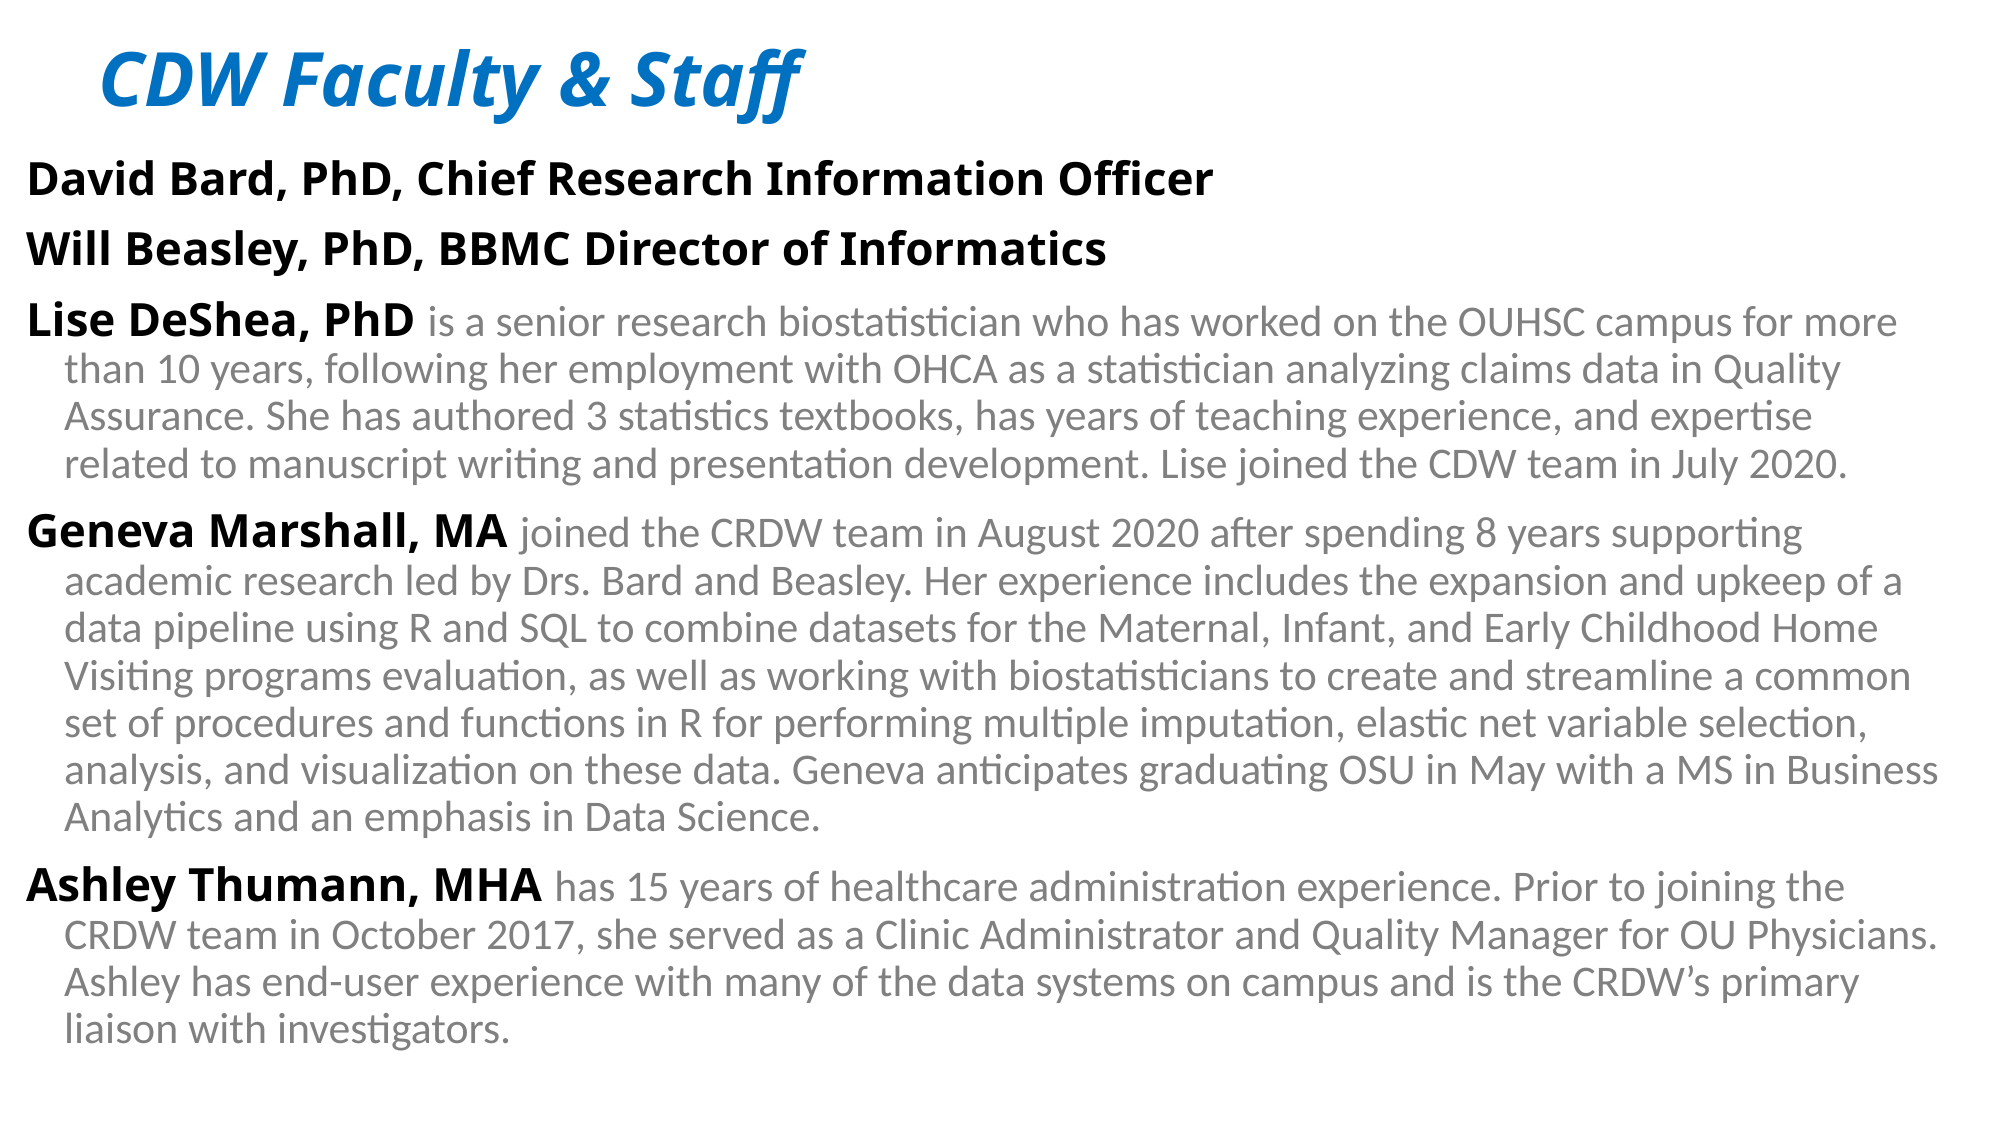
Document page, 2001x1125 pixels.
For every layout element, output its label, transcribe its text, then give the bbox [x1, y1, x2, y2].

list David Bard, PhD, Chief Research Information Officer Will Beasley, PhD, BBMC Director of Informatics Lise DeShea, PhD is a senior research biostatistician who has worked on the OUHSC campus for more than 10 years, following her employment with OHCA as a statistician analyzing claims data in Quality Assurance. She has authored 3 statistics textbooks, has years of teaching experience, and expertise related to manuscript writing and presentation development. Lise joined the CDW team in July 2020. Geneva Marshall, MA joined the CRDW team in August 2020 after spending 8 years supporting academic research led by Drs. Bard and Beasley. Her experience includes the expansion and upkeep of a data pipeline using R and SQL to combine datasets for the Maternal, Infant, and Early Childhood Home Visiting programs evaluation, as well as working with biostatisticians to create and streamline a common set of procedures and functions in R for performing multiple imputation, elastic net variable selection, analysis, and visualization on these data. Geneva anticipates graduating OSU in May with a MS in Business Analytics and an emphasis in Data Science. Ashley Thumann, MHA has 15 years of healthcare administration experience. Prior to joining the CRDW team in October 2017, she served as a Clinic Administrator and Quality Manager for OU Physicians. Ashley has end-user experience with many of the data systems on campus and is the CRDW’s primary liaison with investigators. [11, 148, 1958, 1125]
title CDW Faculty & Staff [83, 16, 1809, 148]
